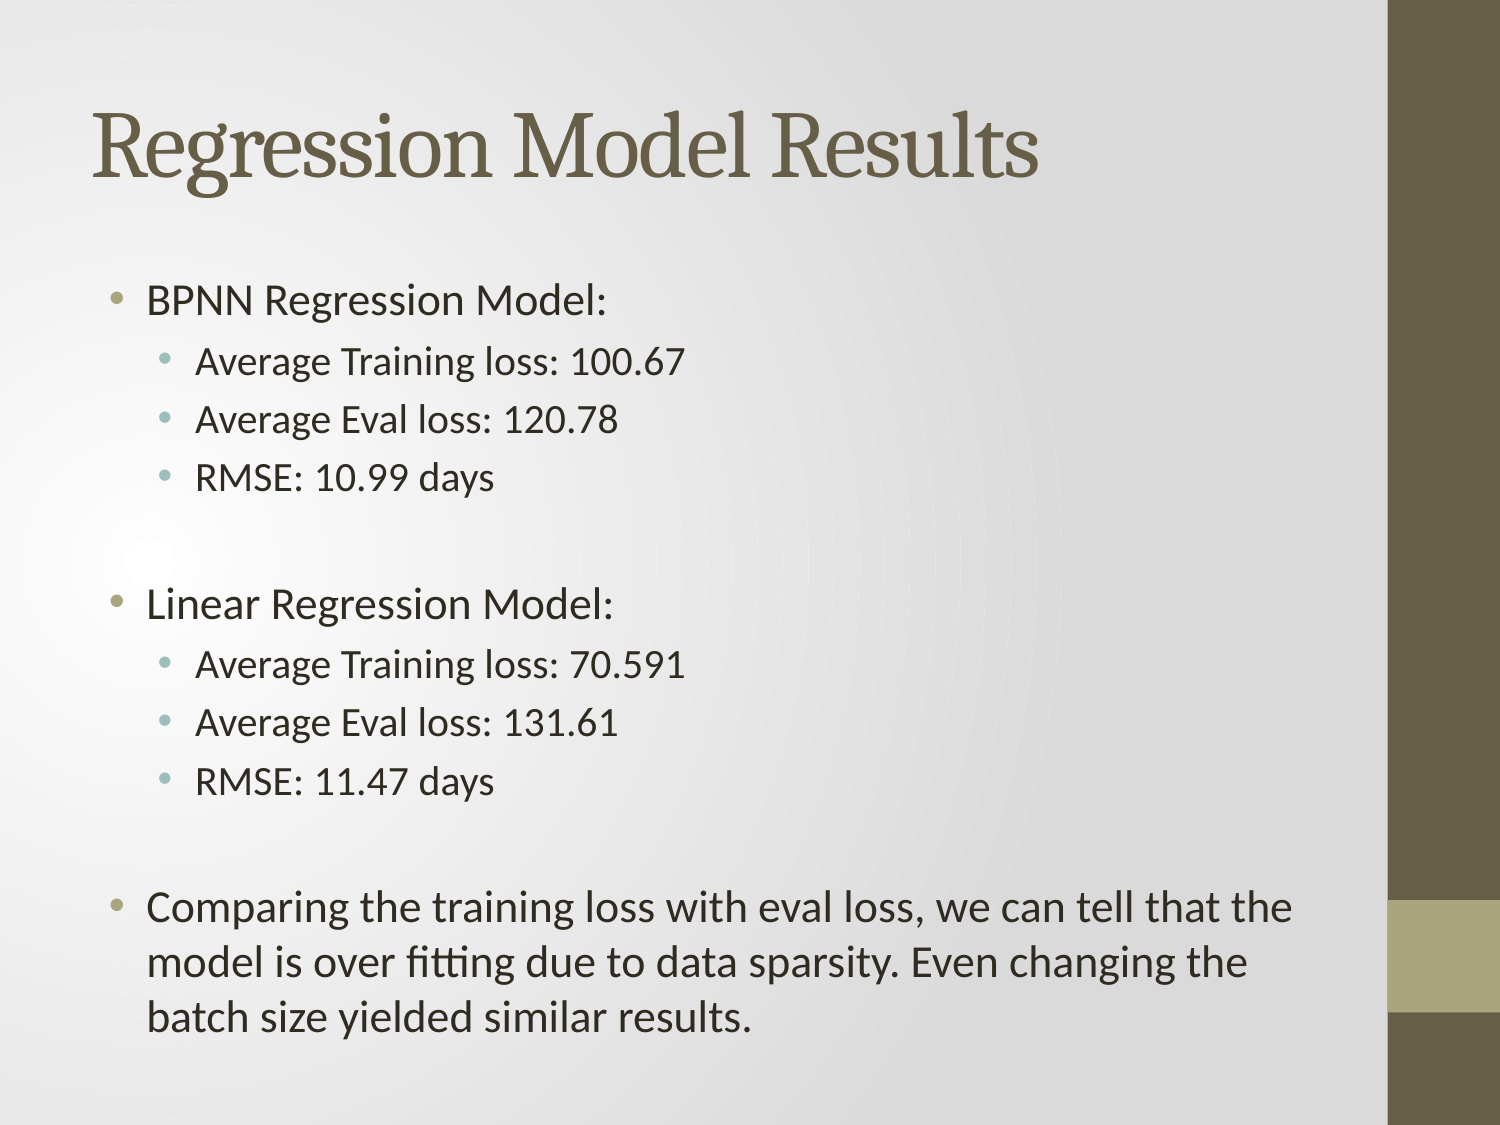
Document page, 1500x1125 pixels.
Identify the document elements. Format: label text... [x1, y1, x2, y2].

title Regression Model Results [75, 45, 1325, 233]
list BPNN Regression Model: Average Training loss: 100.67 Average Eval loss: 120.78 RMSE: 10.99 days Linear Regression Model: Average Training loss: 70.591 Average Eval loss: 131.61 RMSE: 11.47 days Comparing the training loss with eval loss, we can tell that the model is over fitting due to data sparsity. Even changing the batch size yielded similar results. [75, 262, 1325, 1050]
